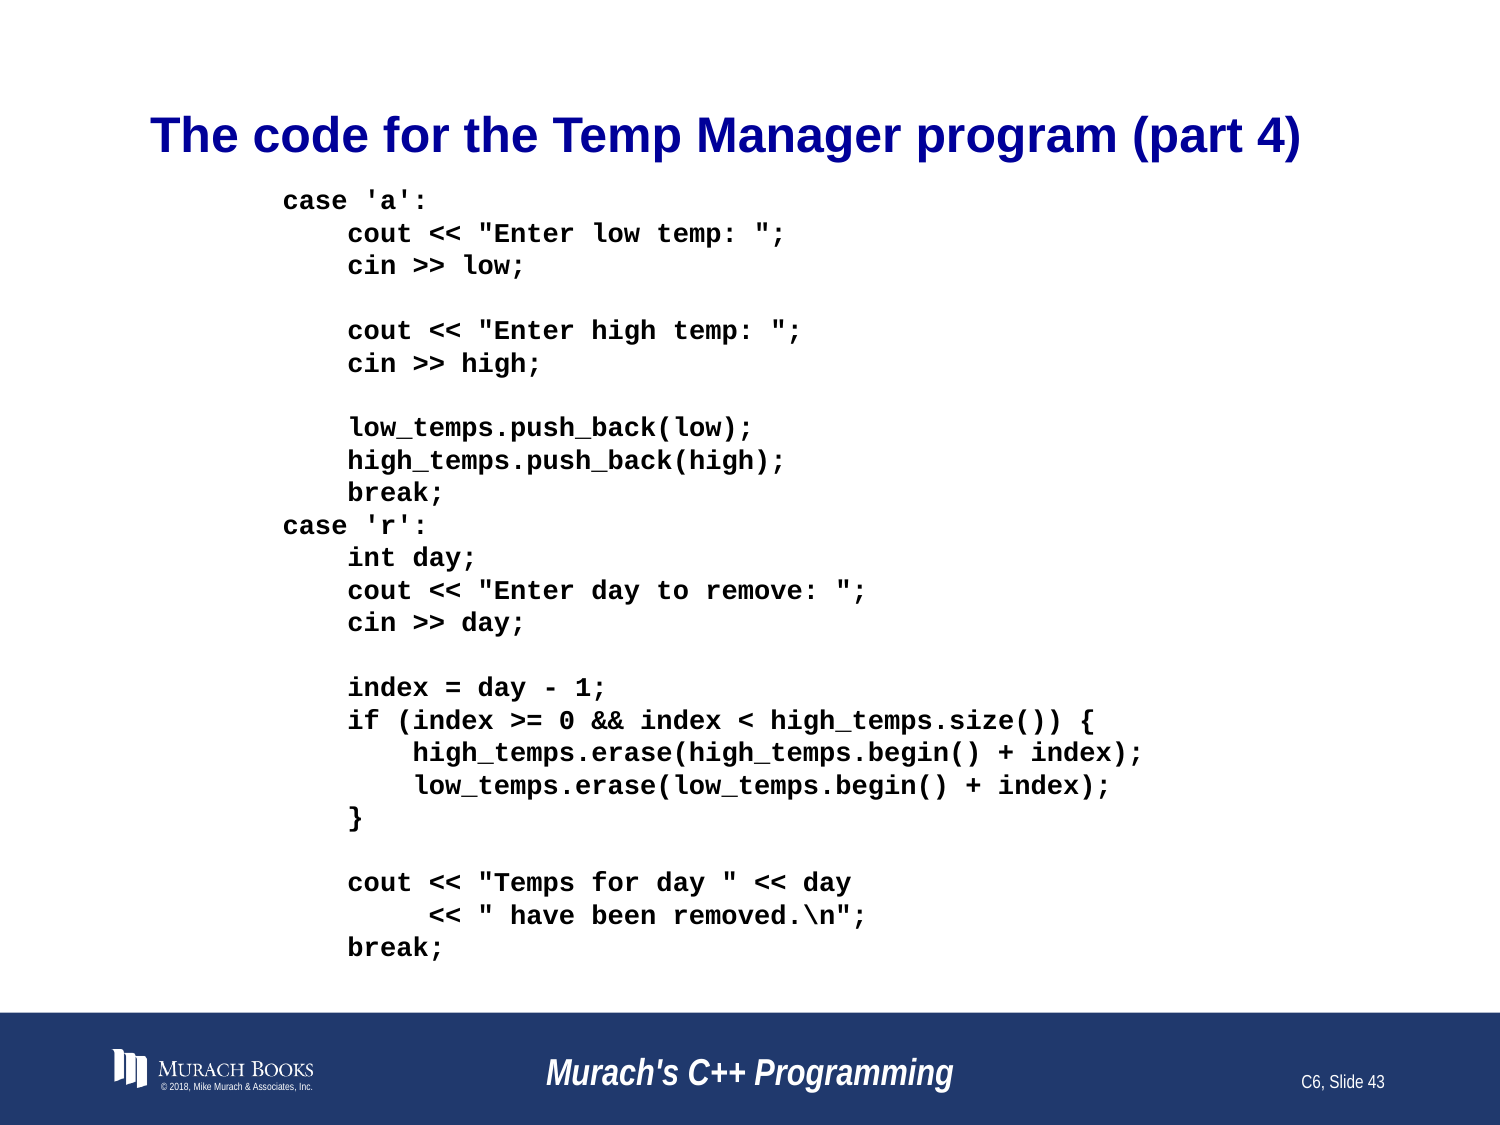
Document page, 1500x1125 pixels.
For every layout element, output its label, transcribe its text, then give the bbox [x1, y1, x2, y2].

footer © 2018, Mike Murach & Associates, Inc. [12, 1025, 463, 1100]
slide_number Murach's C++ Programming [463, 1025, 1050, 1100]
slide_number C6, Slide 43 [1087, 1025, 1400, 1100]
title The code for the Temp Manager program (part 4) [150, 102, 1350, 164]
list case 'a': cout << "Enter low temp: "; cin >> low; cout << "Enter high temp: "; cin >> high; low_temps.push_back(low); high_temps.push_back(high); break; case 'r': int day; cout << "Enter day to remove: "; cin >> day; index = day - 1; if (index >= 0 && index < high_temps.size()) { high_temps.erase(high_temps.begin() + index); low_temps.erase(low_temps.begin() + index); } cout << "Temps for day " << day << " have been removed.\n"; break; [137, 174, 1350, 975]
